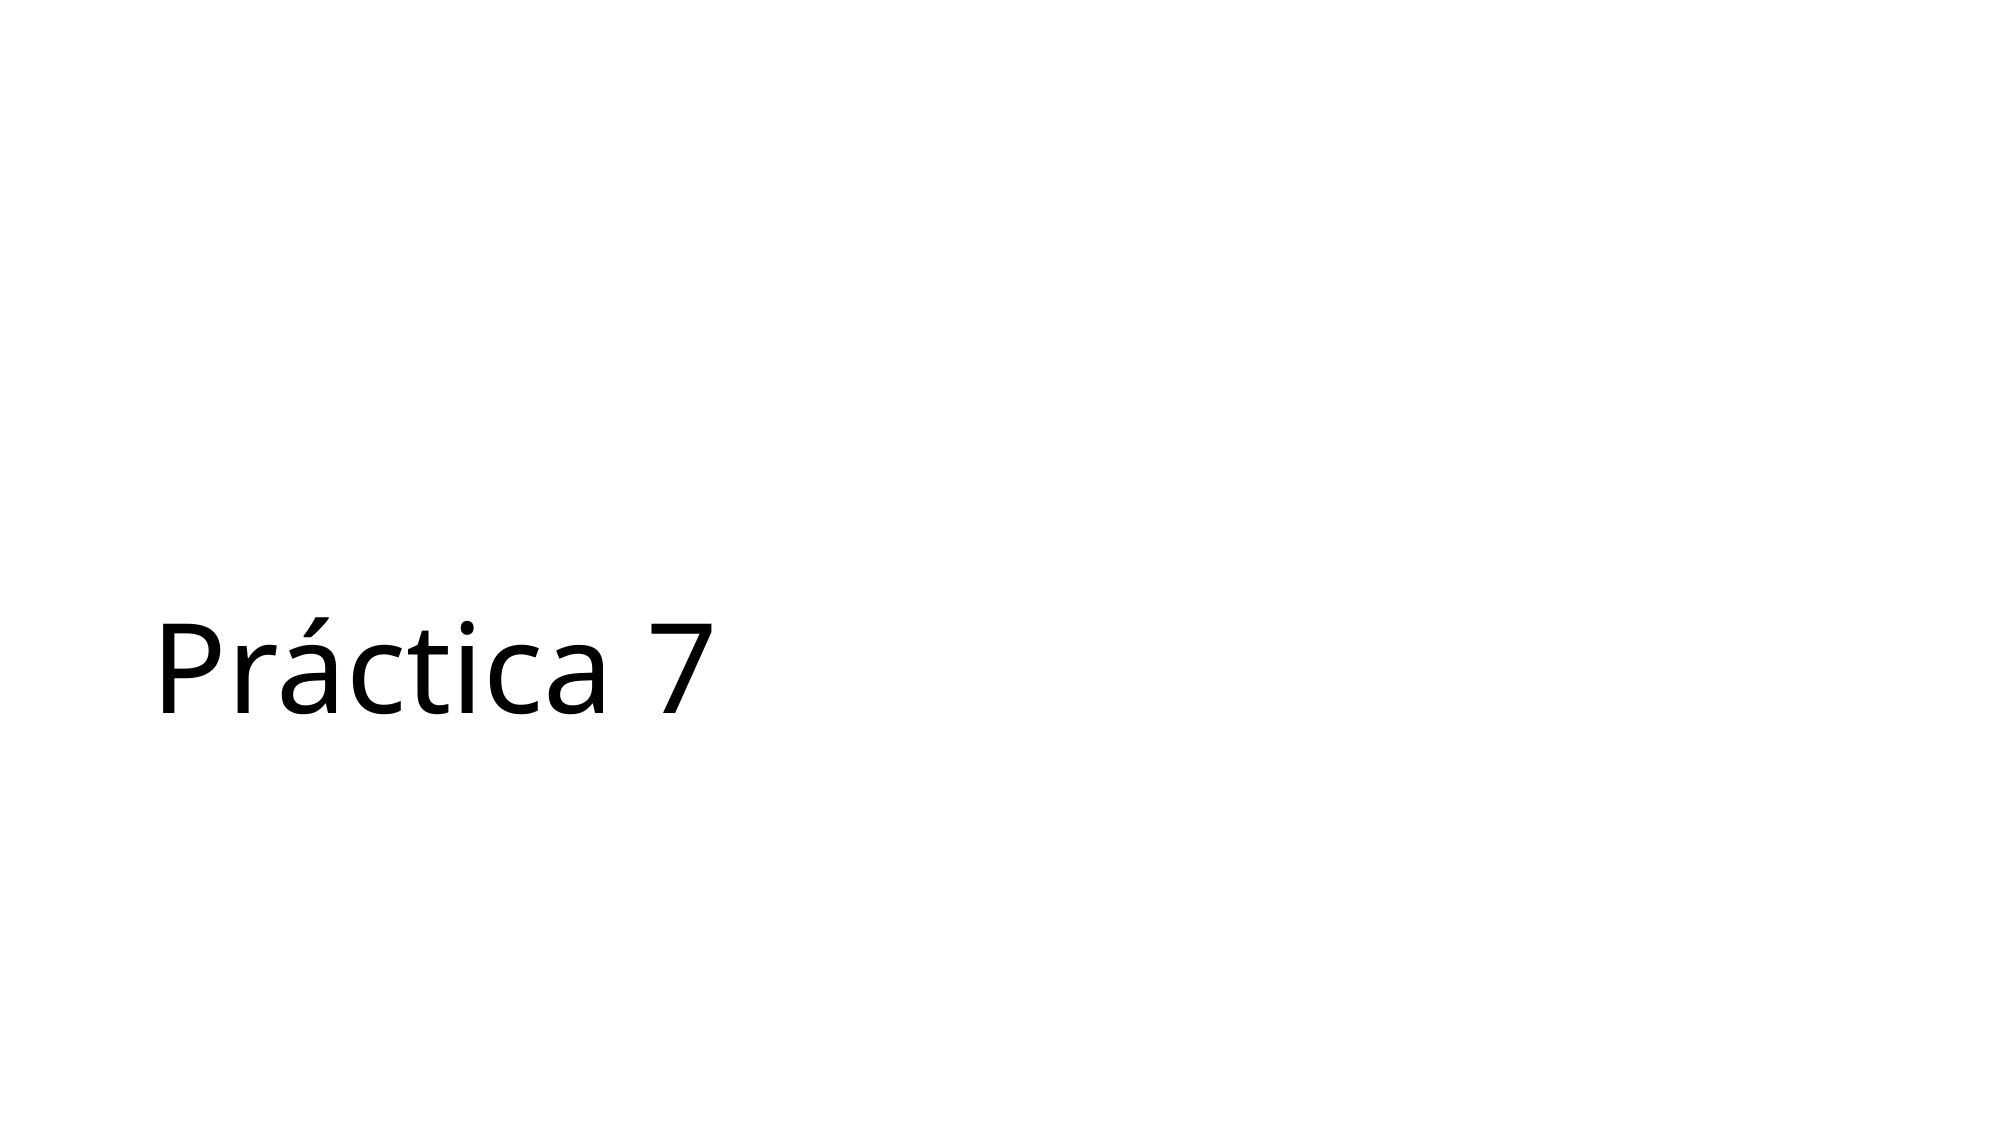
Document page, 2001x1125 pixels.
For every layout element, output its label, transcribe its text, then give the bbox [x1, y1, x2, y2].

title Práctica 7 [136, 280, 1862, 749]
